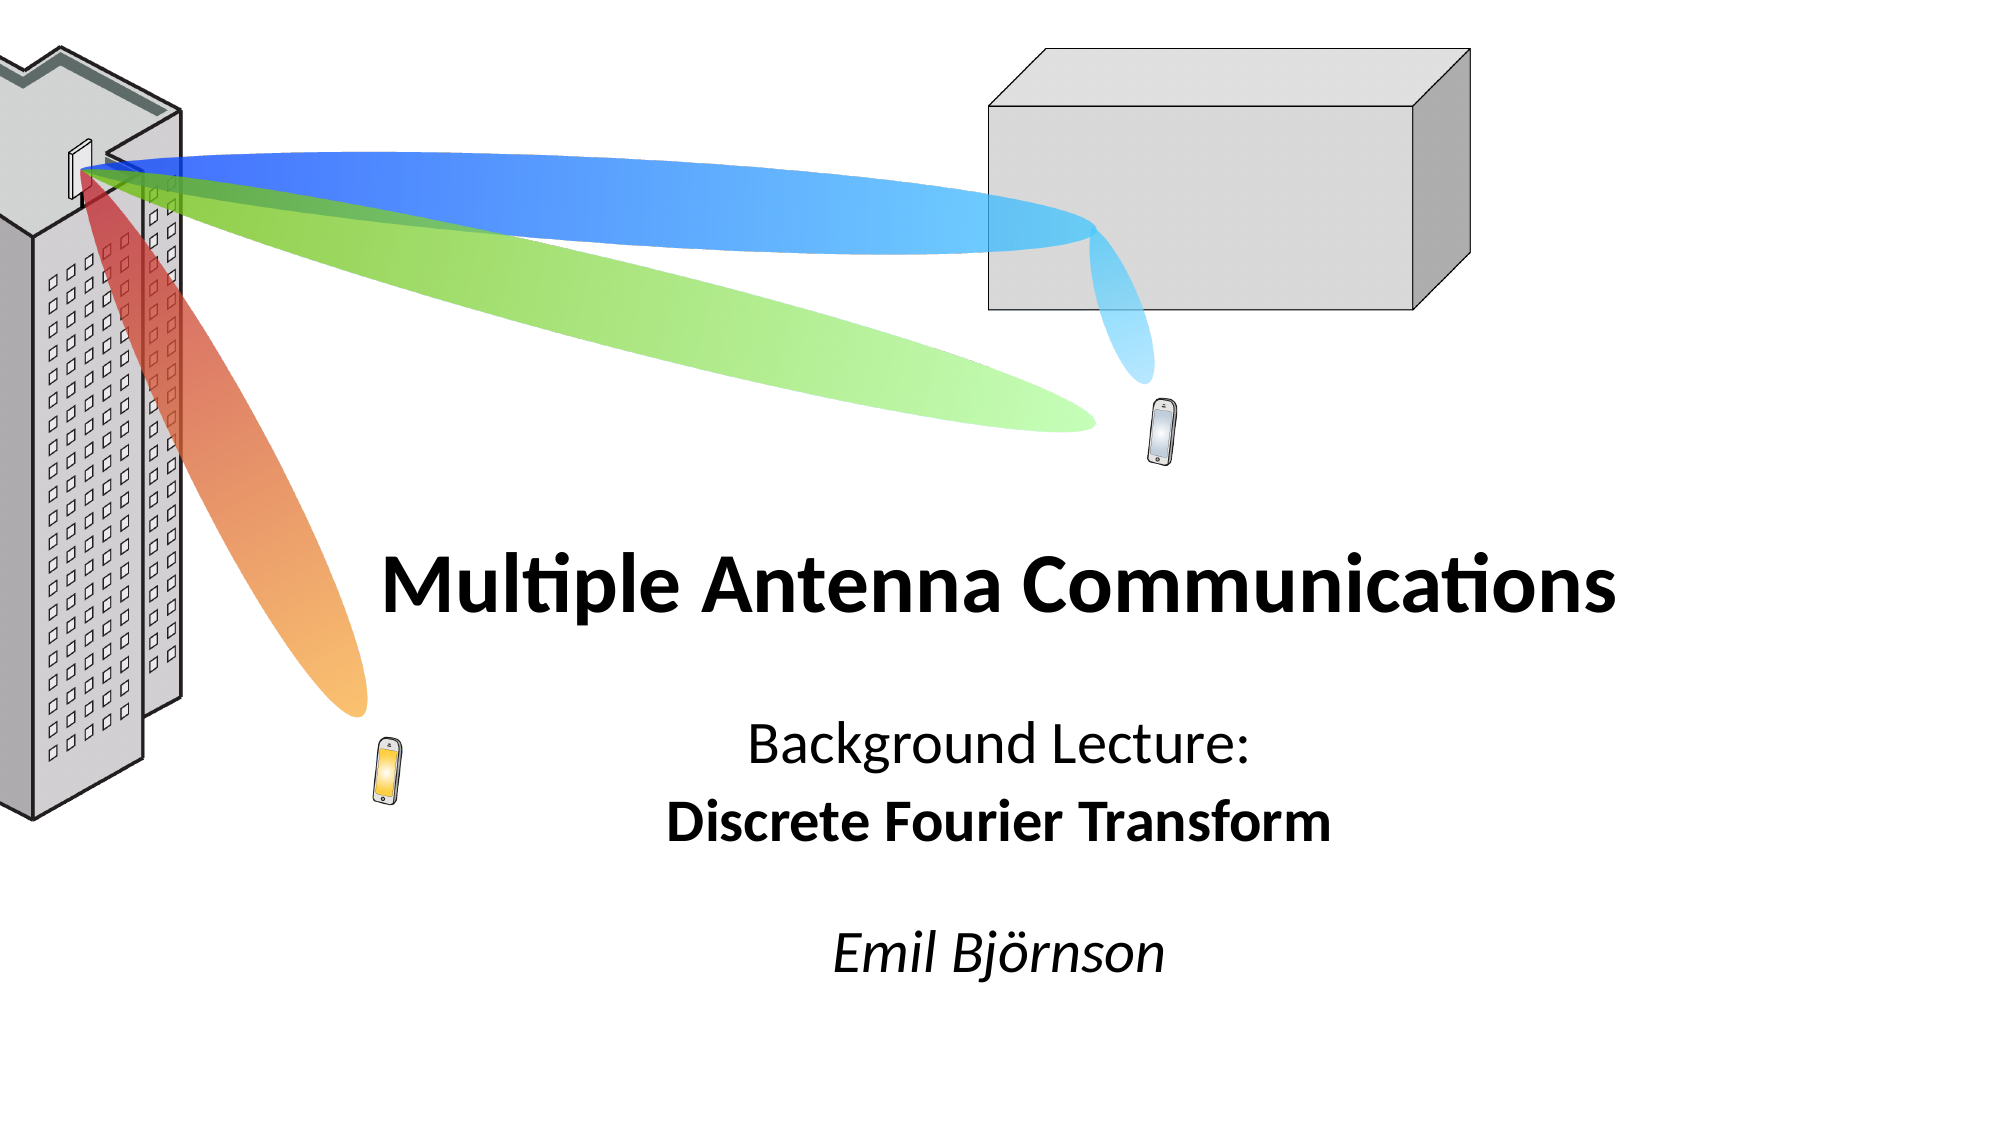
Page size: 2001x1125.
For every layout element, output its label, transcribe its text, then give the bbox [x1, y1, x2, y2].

picture [0, 0, 1471, 842]
text_box Multiple Antenna Communications Background Lecture: Discrete Fourier Transform Emil Björnson [352, 449, 1648, 1087]
